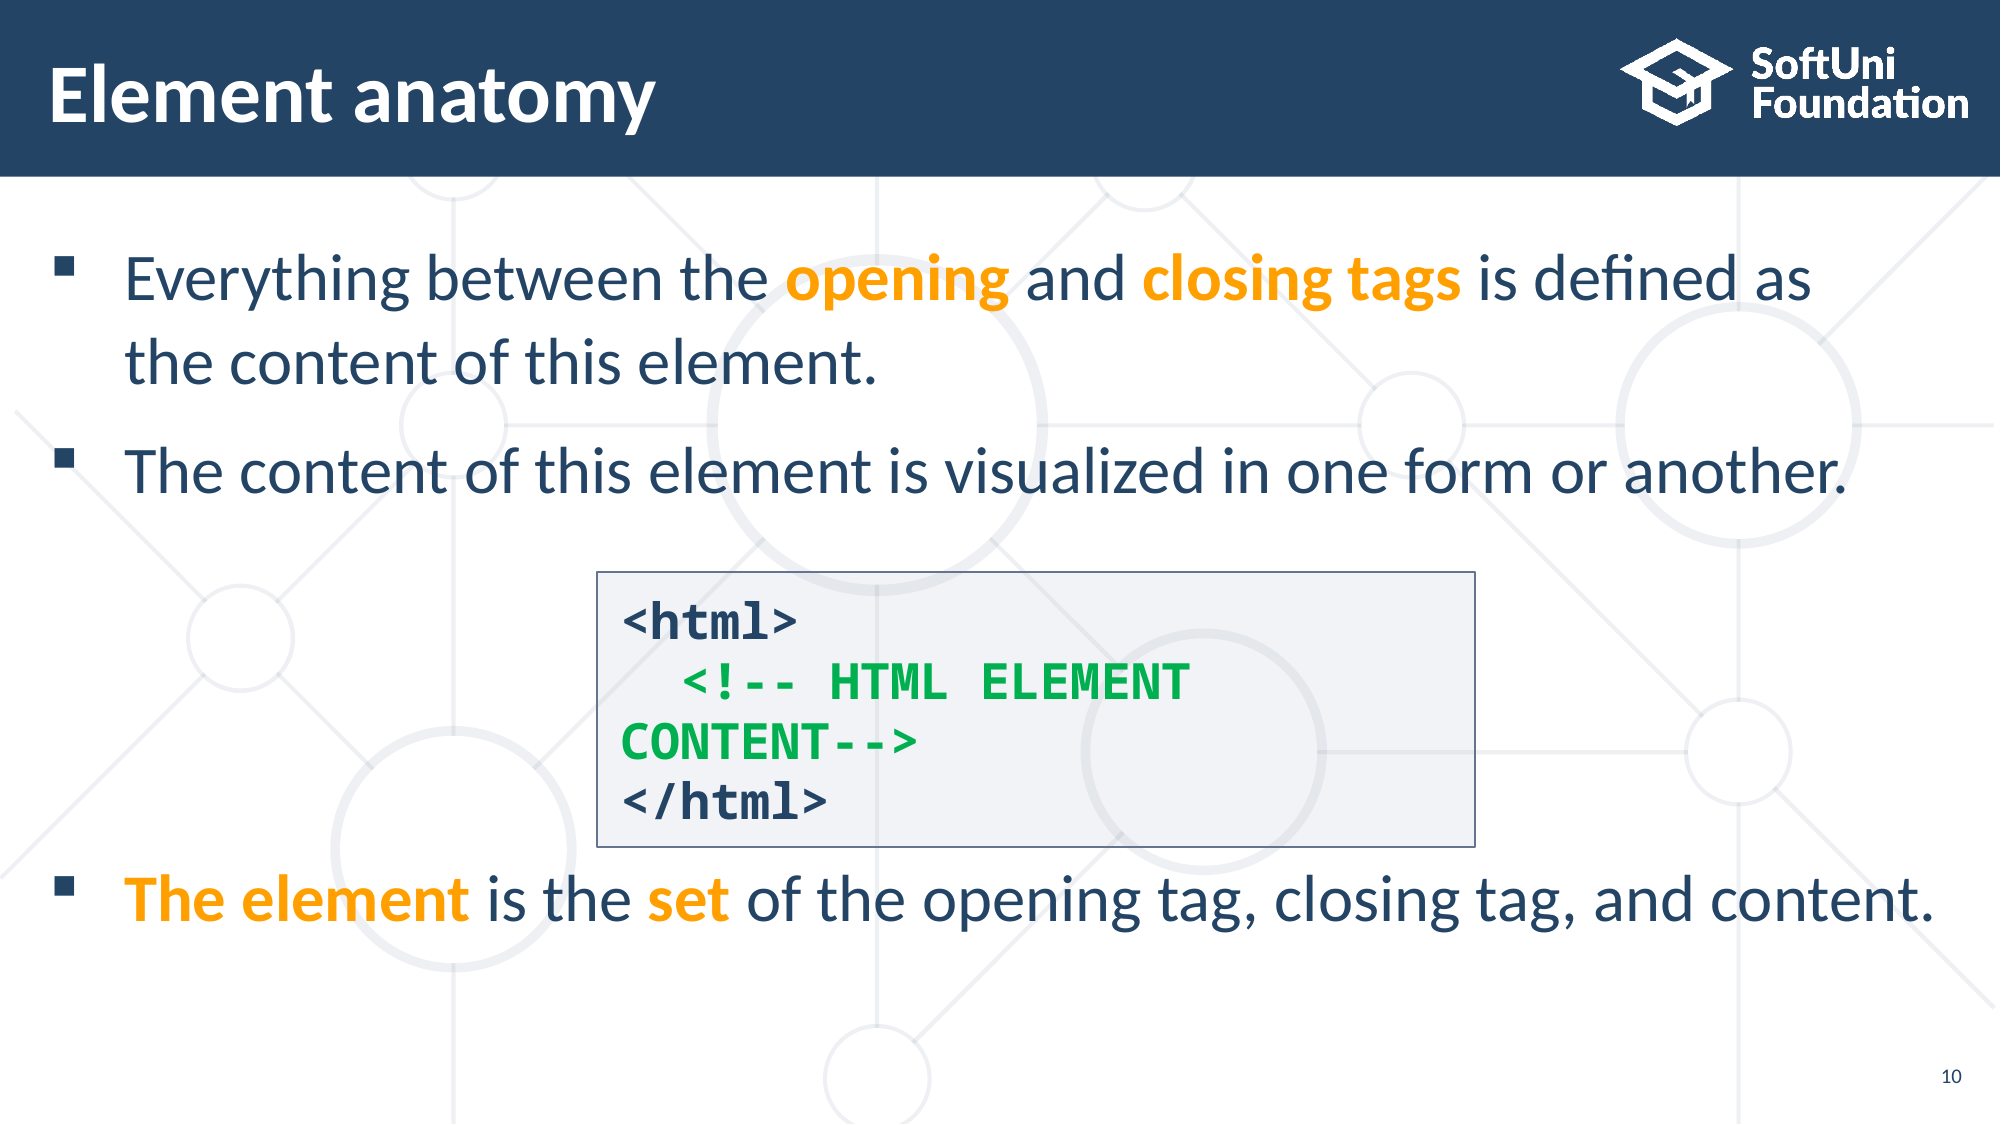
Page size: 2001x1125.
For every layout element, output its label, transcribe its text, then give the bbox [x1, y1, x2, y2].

title Element anatomy [31, 16, 1591, 162]
text_box <html> <!-- HTML ELEMENT CONTENT--> </html> [597, 571, 1476, 847]
slide_number 10 [1897, 1049, 1968, 1101]
picture [1619, 38, 1968, 126]
list Everything between the opening and closing tags is defined as the content of this element. The content of this element is visualized in one form or another. The element is the set of the opening tag, closing tag, and content. [31, 224, 1968, 1075]
